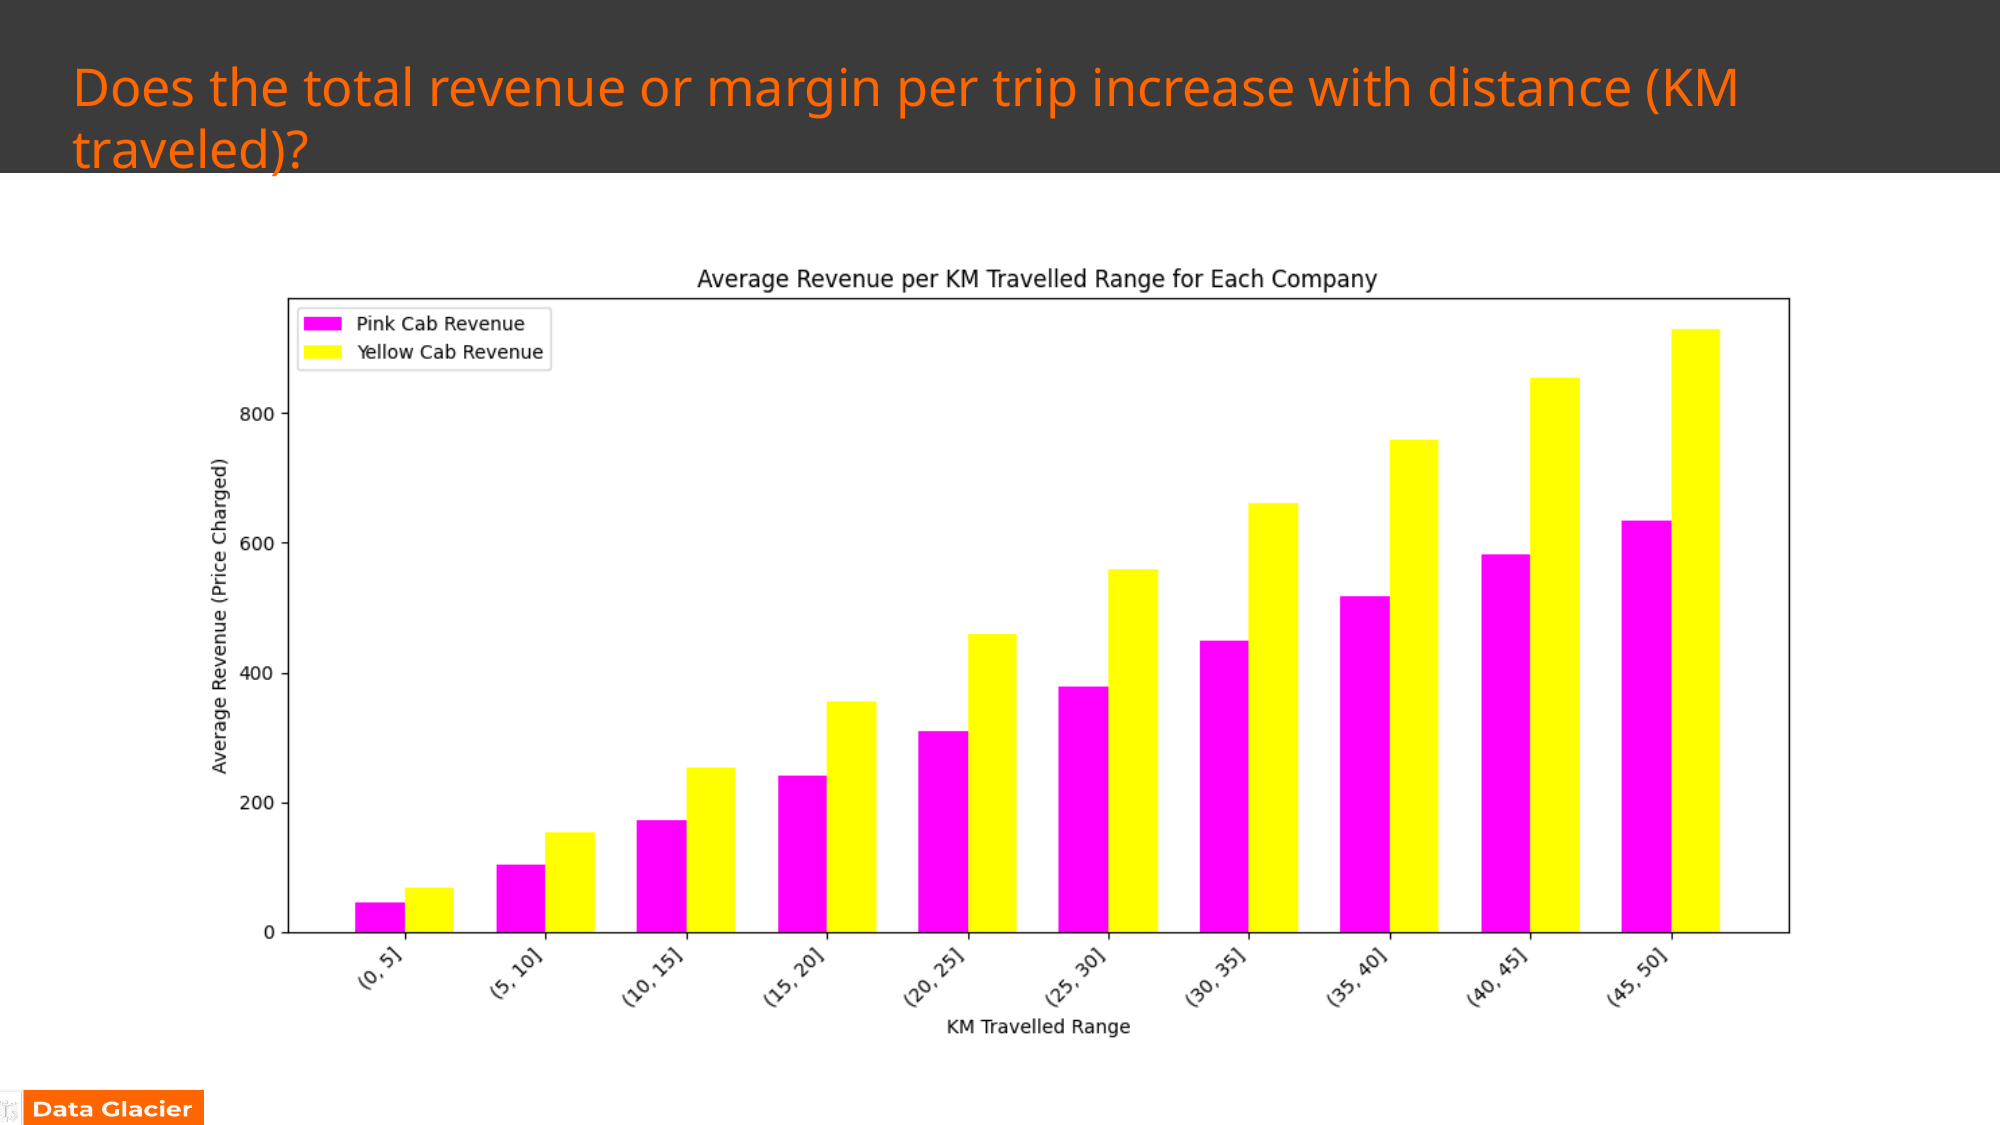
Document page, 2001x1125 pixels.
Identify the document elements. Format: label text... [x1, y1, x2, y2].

text_box Does the total revenue or margin per trip increase with distance (KM traveled)? [57, 47, 1943, 187]
picture [0, 255, 1801, 1125]
text_box [0, 0, 2000, 173]
